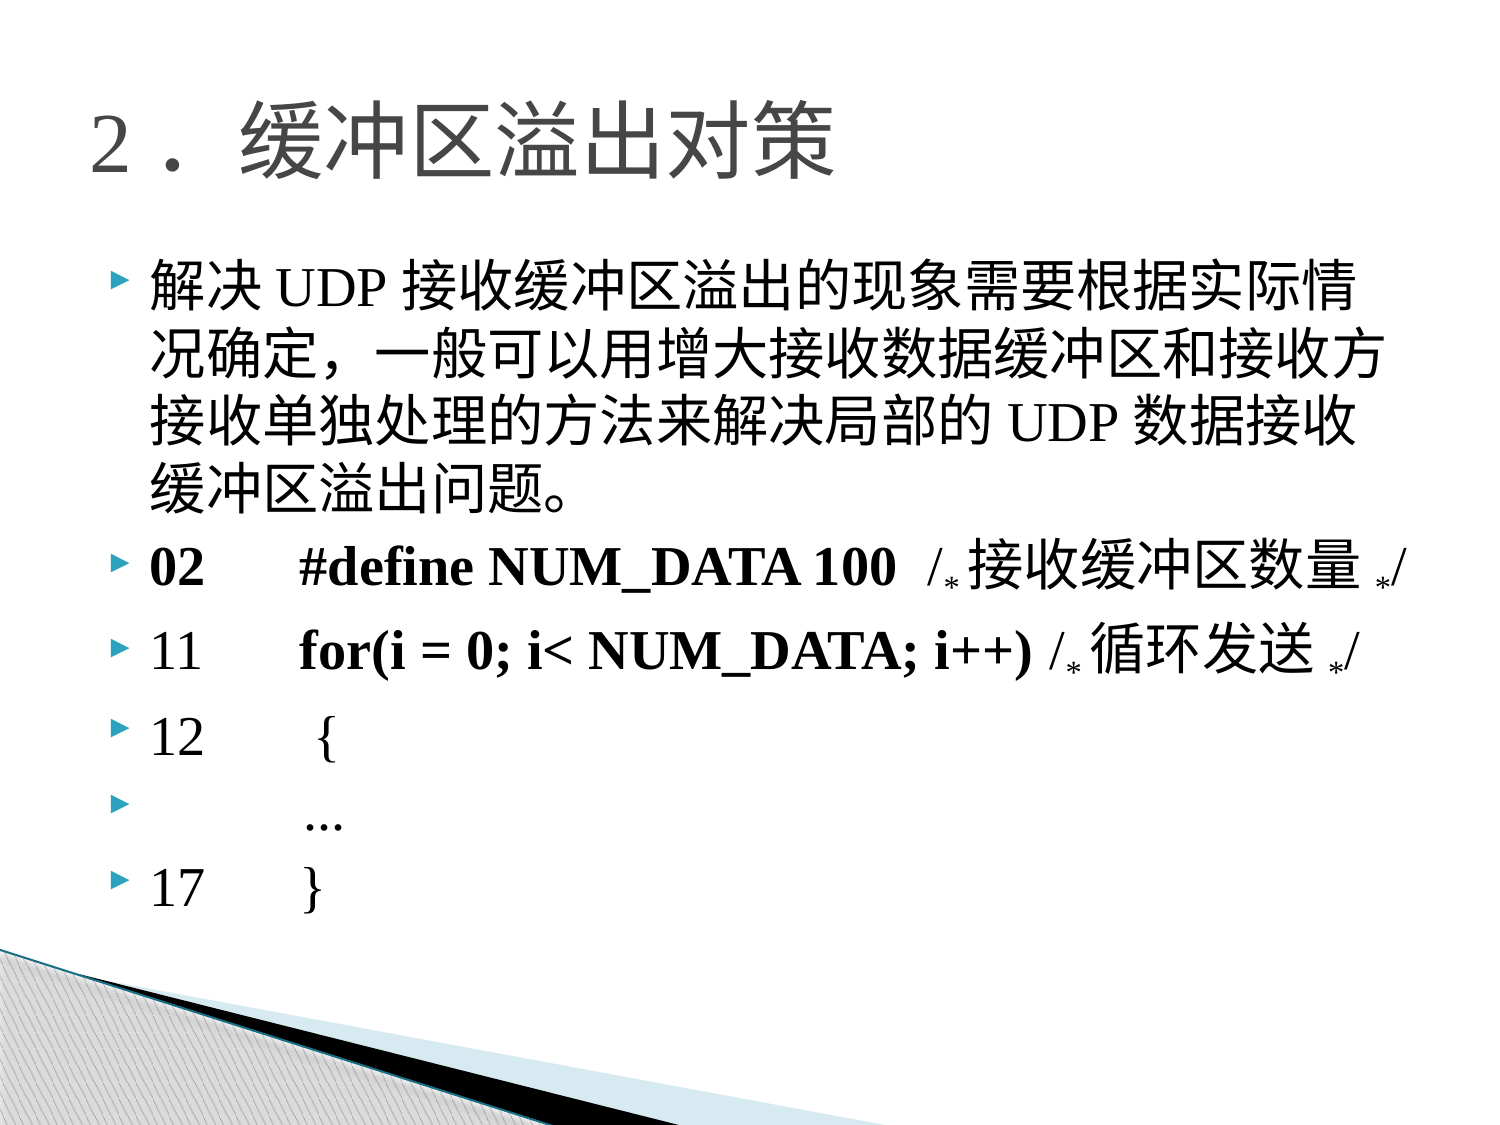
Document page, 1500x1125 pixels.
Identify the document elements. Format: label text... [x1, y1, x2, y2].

list 解决UDP接收缓冲区溢出的现象需要根据实际情况确定，一般可以用增大接收数据缓冲区和接收方接收单独处理的方法来解决局部的UDP数据接收缓冲区溢出问题。 02 #define NUM_DATA 100 /*接收缓冲区数量*/ 11 for(i = 0; i< NUM_DATA; i++) /*循环发送*/ 12 { ... 17 } [75, 243, 1425, 986]
title 2．缓冲区溢出对策 [75, 45, 1425, 233]
